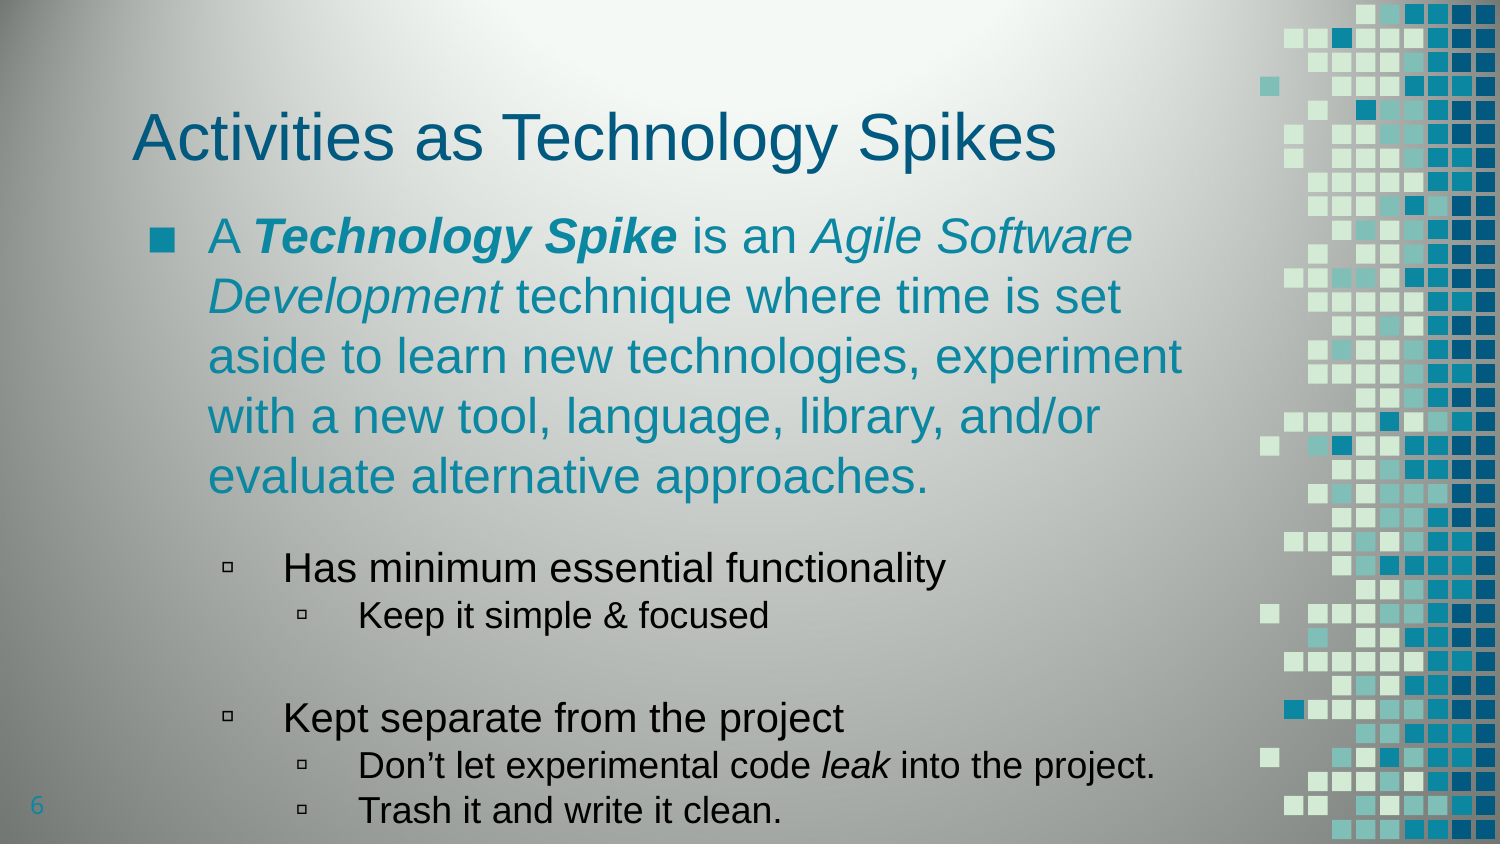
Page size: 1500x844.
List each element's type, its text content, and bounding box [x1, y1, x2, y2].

title Activities as Technology Spikes [117, 48, 1227, 188]
list A Technology Spike is an Agile Software Development technique where time is set aside to learn new technologies, experiment with a new tool, language, library, and/or evaluate alternative approaches. Has minimum essential functionality Keep it simple & focused Kept separate from the project Don’t let experimental code leak into the project. Trash it and write it clean. [117, 188, 1227, 839]
picture [0, 0, 1500, 844]
slide_number 6 [15, 774, 105, 839]
